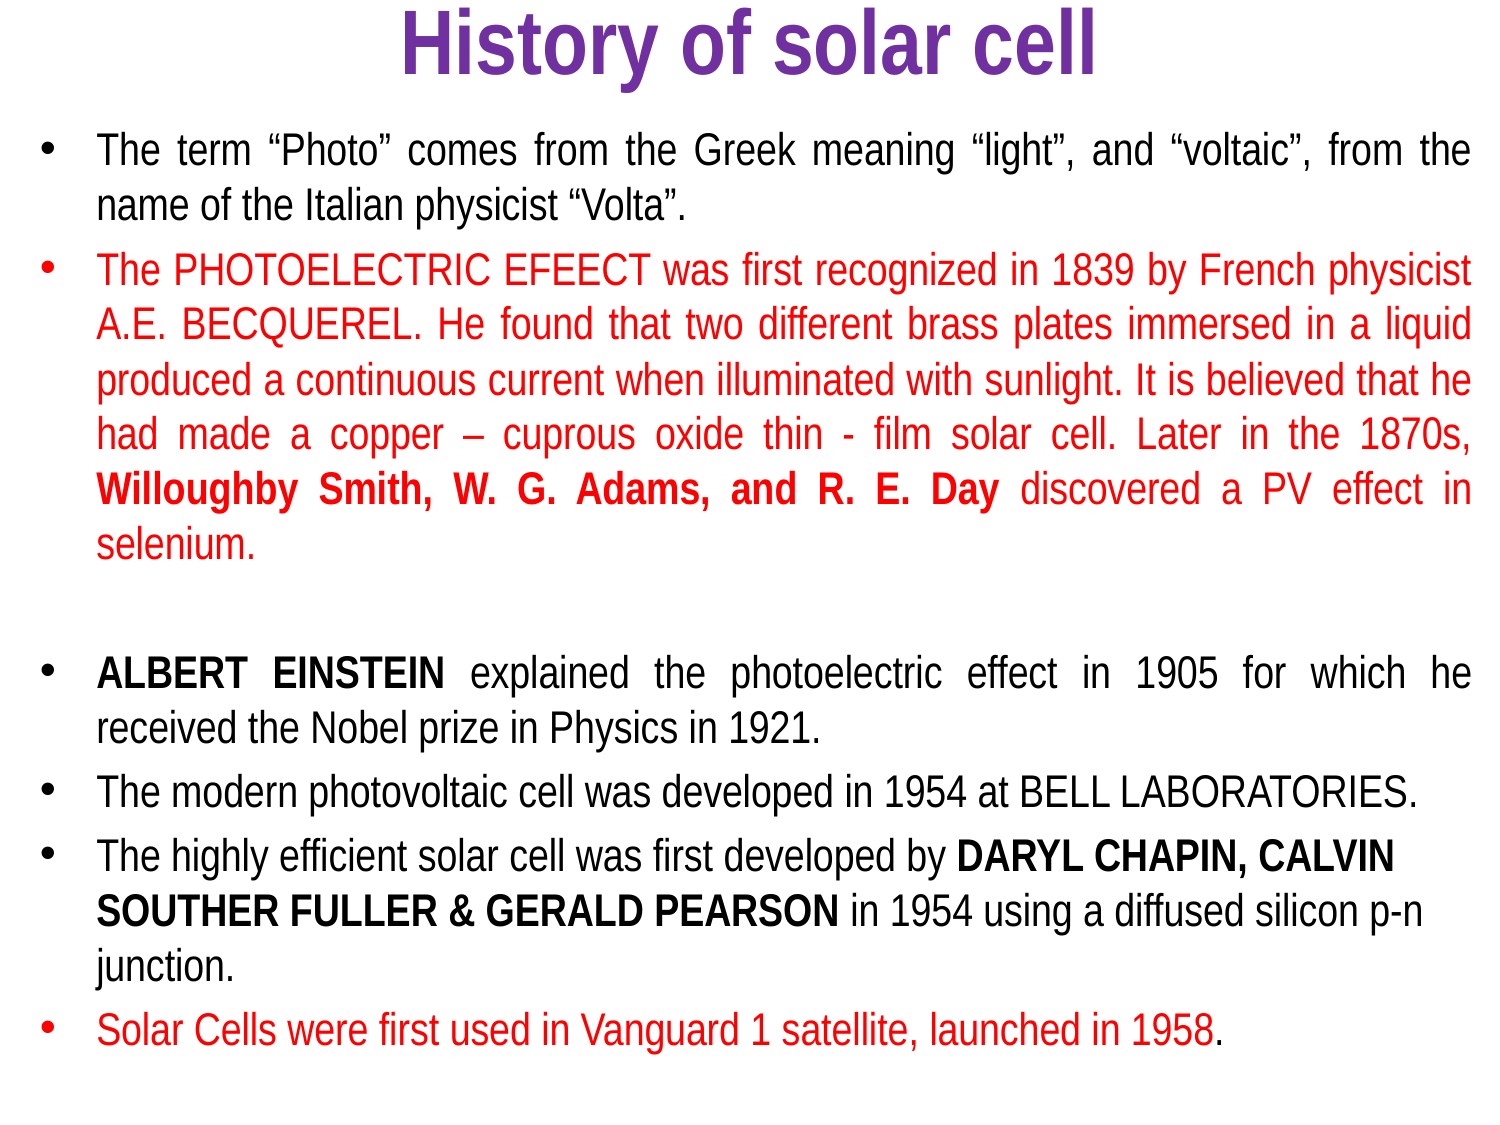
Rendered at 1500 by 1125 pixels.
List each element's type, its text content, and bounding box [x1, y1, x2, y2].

list The term “Photo” comes from the Greek meaning “light”, and “voltaic”, from the name of the Italian physicist “Volta”. The PHOTOELECTRIC EFEECT was first recognized in 1839 by French physicist A.E. BECQUEREL. He found that two different brass plates immersed in a liquid produced a continuous current when illuminated with sunlight. It is believed that he had made a copper – cuprous oxide thin - film solar cell. Later in the 1870s, Willoughby Smith, W. G. Adams, and R. E. Day discovered a PV effect in selenium. ALBERT EINSTEIN explained the photoelectric effect in 1905 for which he received the Nobel prize in Physics in 1921. The modern photovoltaic cell was developed in 1954 at BELL LABORATORIES. The highly efficient solar cell was first developed by DARYL CHAPIN, CALVIN SOUTHER FULLER & GERALD PEARSON in 1954 using a diffused silicon p-n junction. Solar Cells were first used in Vanguard 1 satellite, launched in 1958. [24, 112, 1488, 1125]
title History of solar cell [75, 0, 1425, 112]
